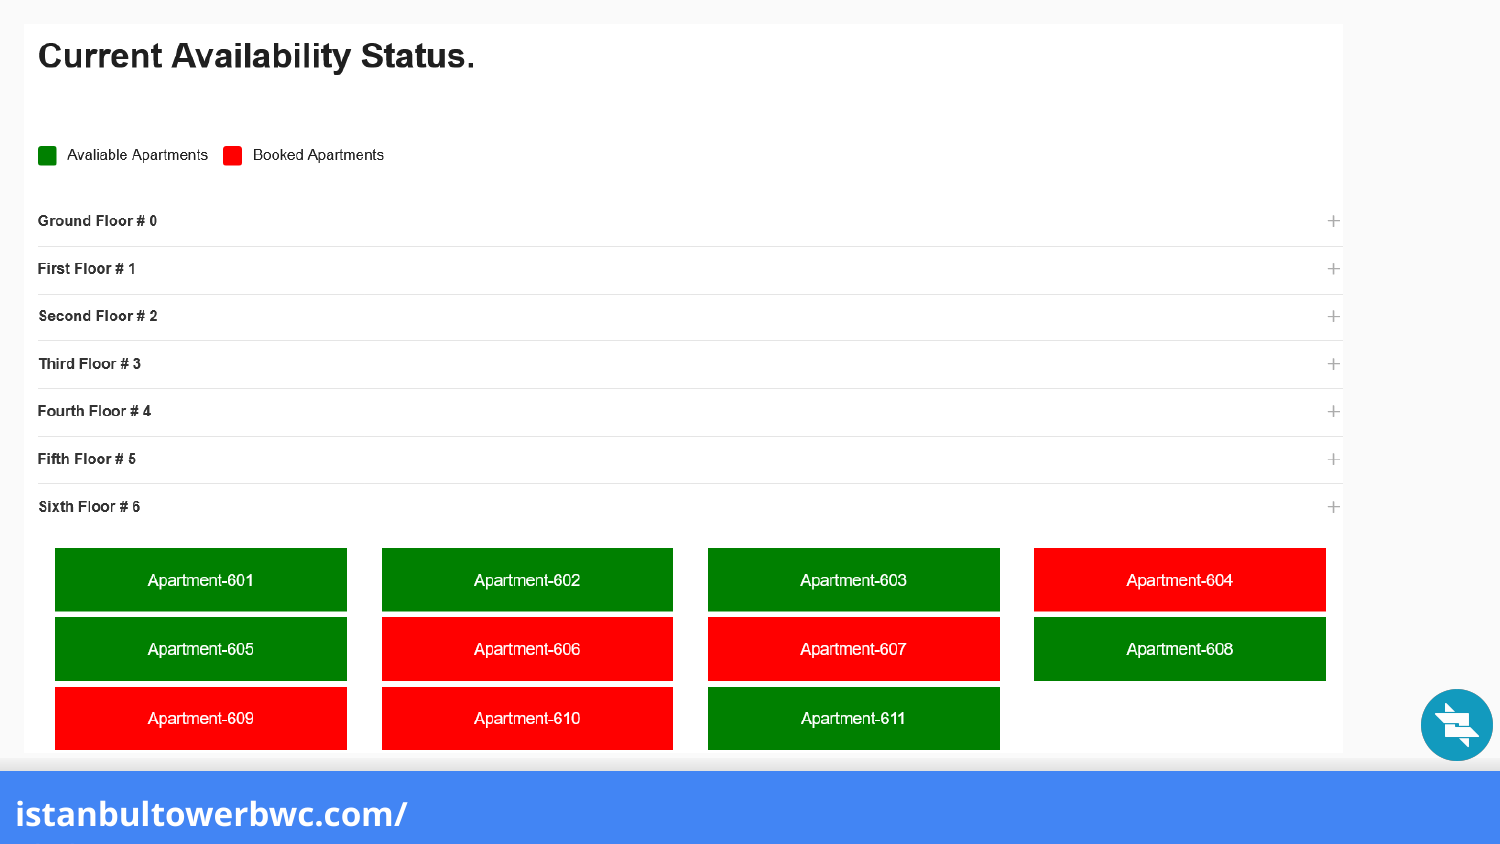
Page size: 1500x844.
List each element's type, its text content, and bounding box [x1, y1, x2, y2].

picture [1420, 689, 1493, 761]
text_box istanbultowerbwc.com/status [0, 778, 481, 844]
picture [24, 24, 1343, 754]
